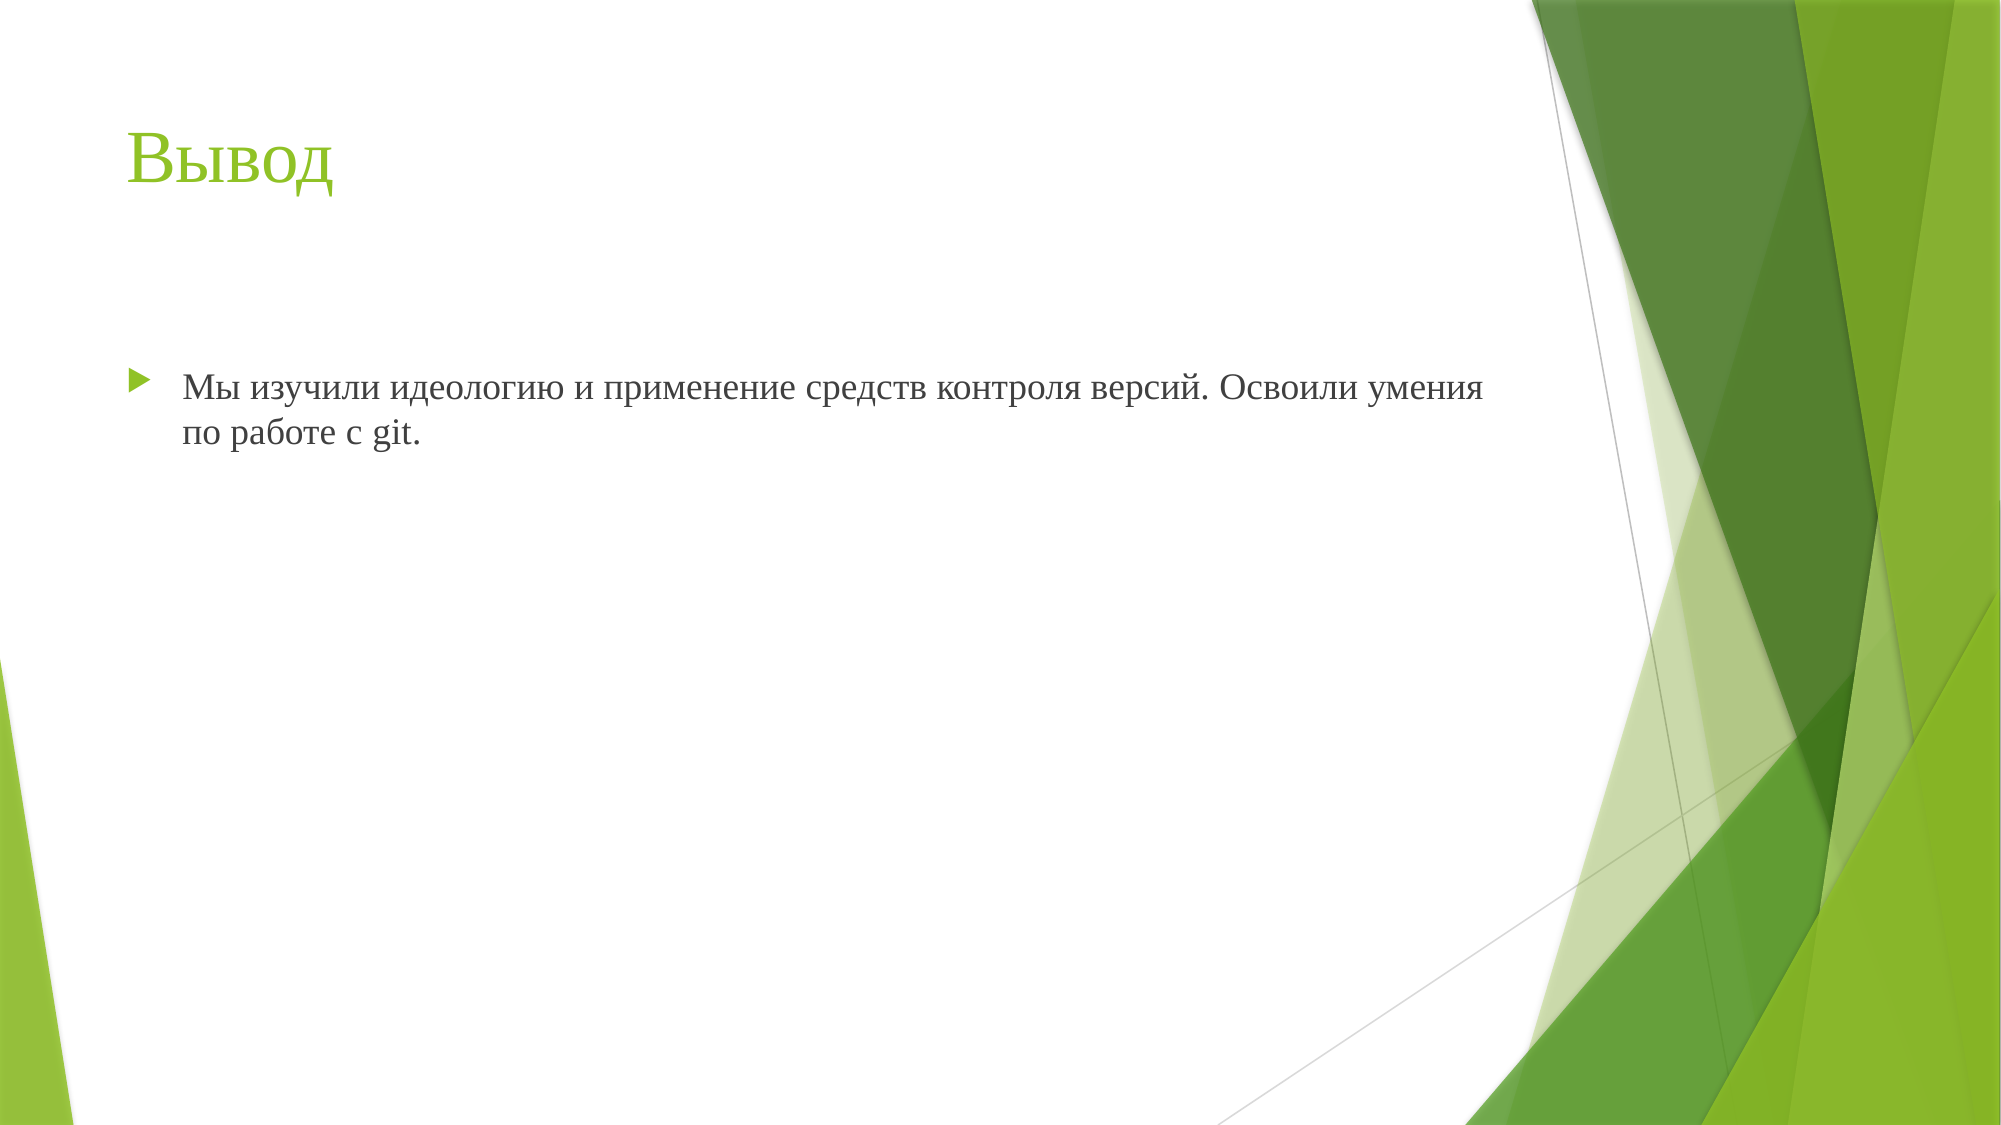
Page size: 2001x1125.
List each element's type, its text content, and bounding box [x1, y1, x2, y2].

title Вывод [111, 99, 1522, 317]
list Мы изучили идеологию и применение средств контроля версий. Освоили умения по работе с git. [111, 354, 1522, 992]
